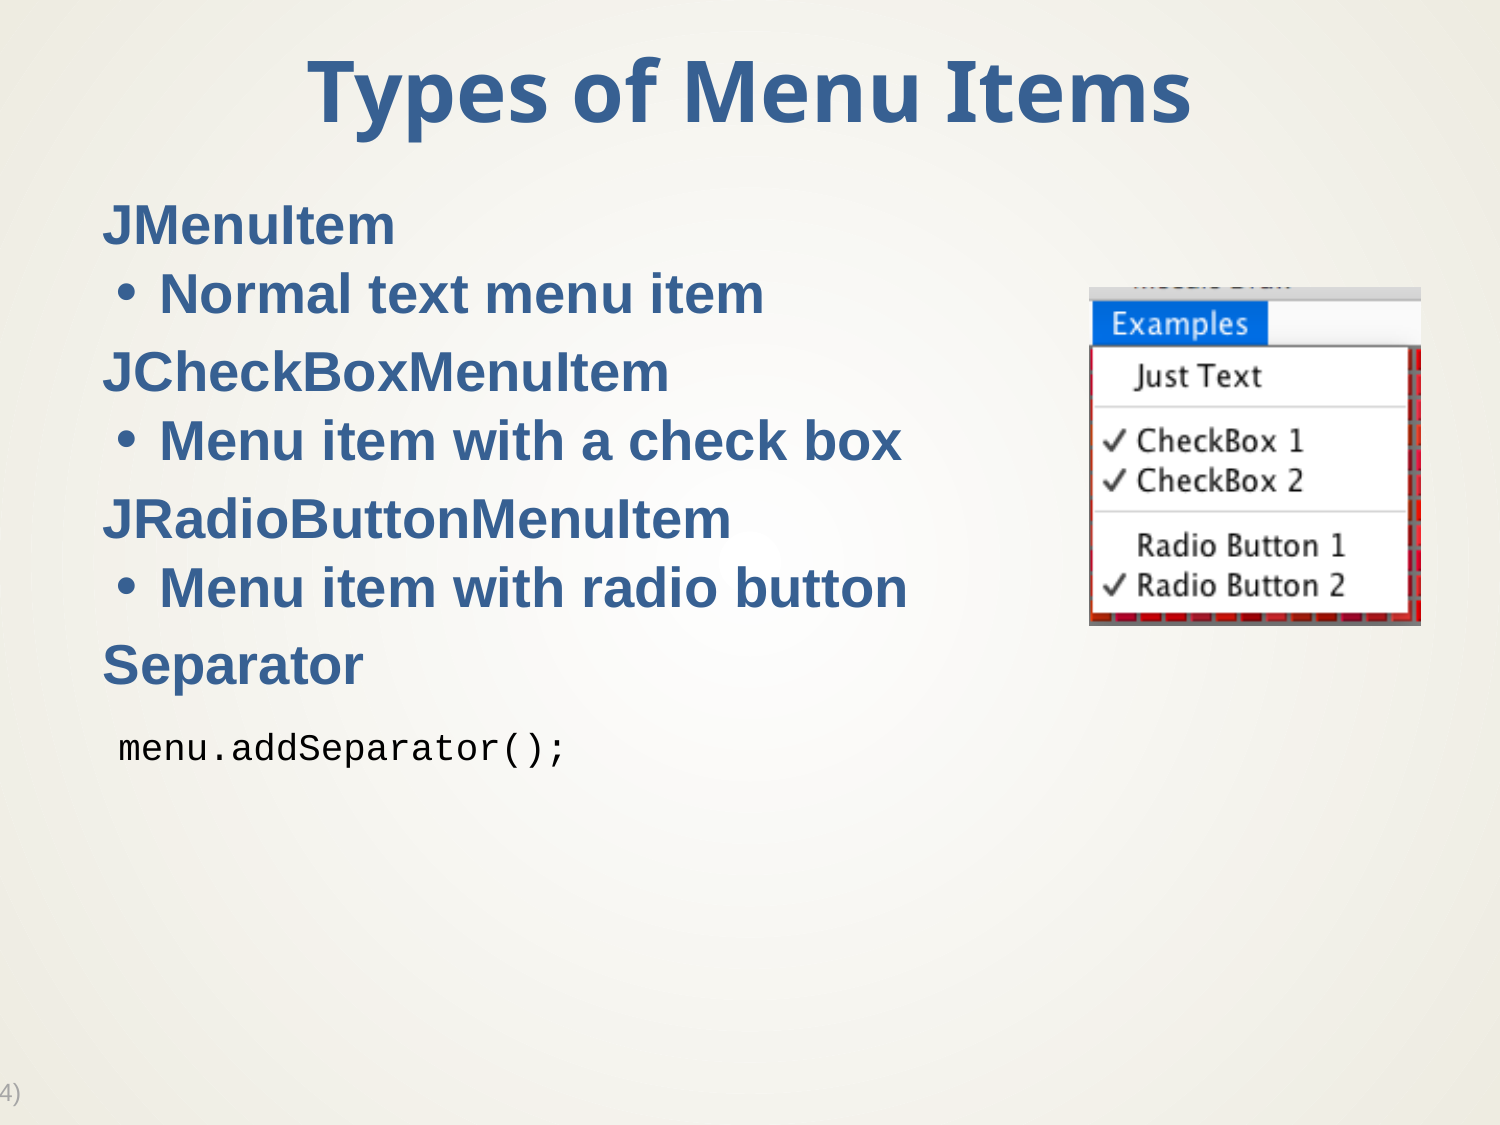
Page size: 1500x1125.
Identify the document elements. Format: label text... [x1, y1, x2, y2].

list JMenuItem Normal text menu item JCheckBoxMenuItem Menu item with a check box JRadioButtonMenuItem Menu item with radio button Separator [56, 187, 1444, 1036]
picture [1088, 287, 1421, 626]
text_box menu.addSeparator(); [103, 715, 584, 776]
title Types of Menu Items [0, 24, 1500, 166]
